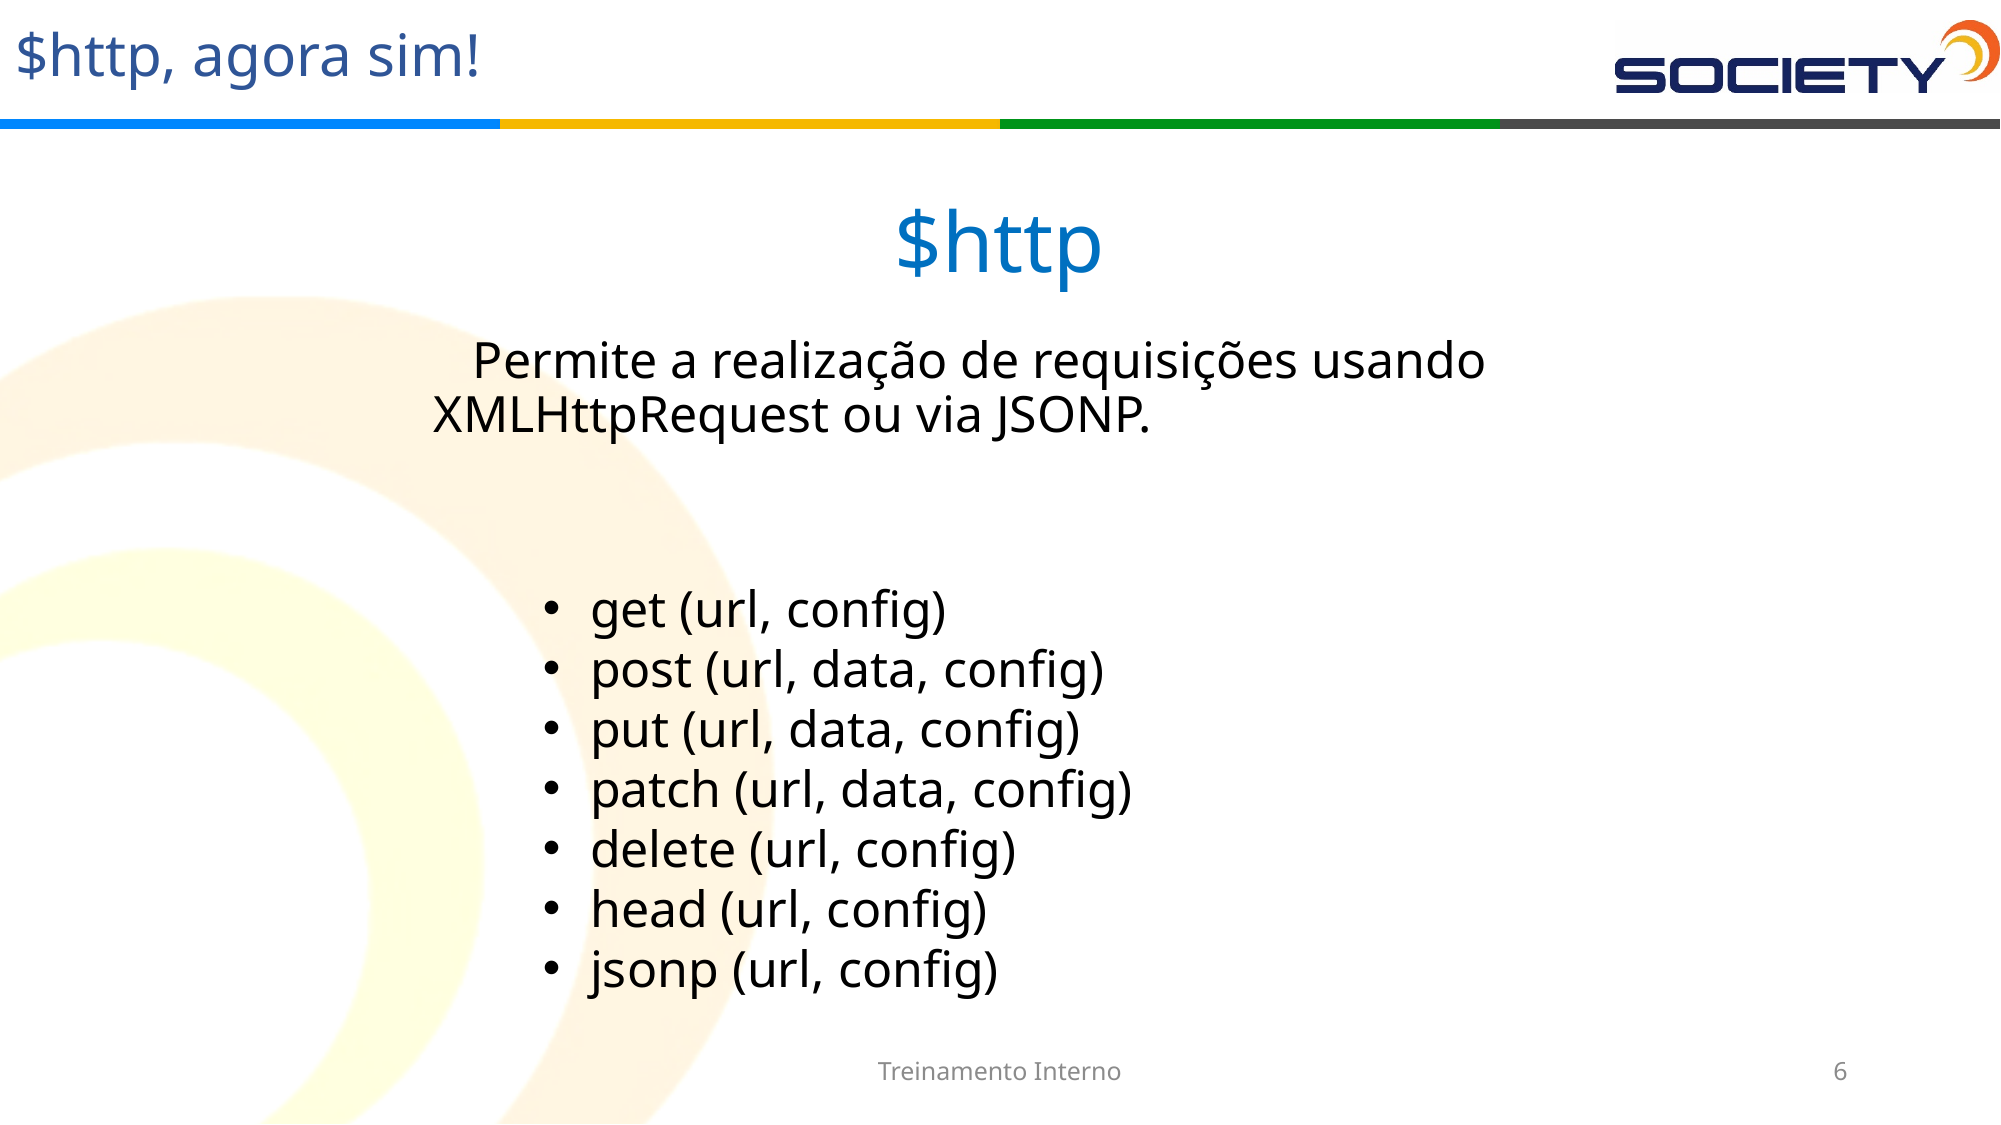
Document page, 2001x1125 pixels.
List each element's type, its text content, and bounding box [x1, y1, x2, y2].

text_box $http [880, 182, 1120, 297]
picture [0, 119, 2000, 129]
slide_number 6 [1412, 1042, 1863, 1103]
footer Treinamento Interno [662, 1042, 1338, 1103]
title $http, agora sim! [0, 0, 2000, 117]
text_box get (url, config) post (url, data, config) put (url, data, config) patch (url, data, config) delete (url, config) head (url, config) jsonp (url, config) [528, 569, 1529, 1005]
text_box Permite a realização de requisições usando XMLHttpRequest ou via JSONP. [418, 328, 1638, 476]
